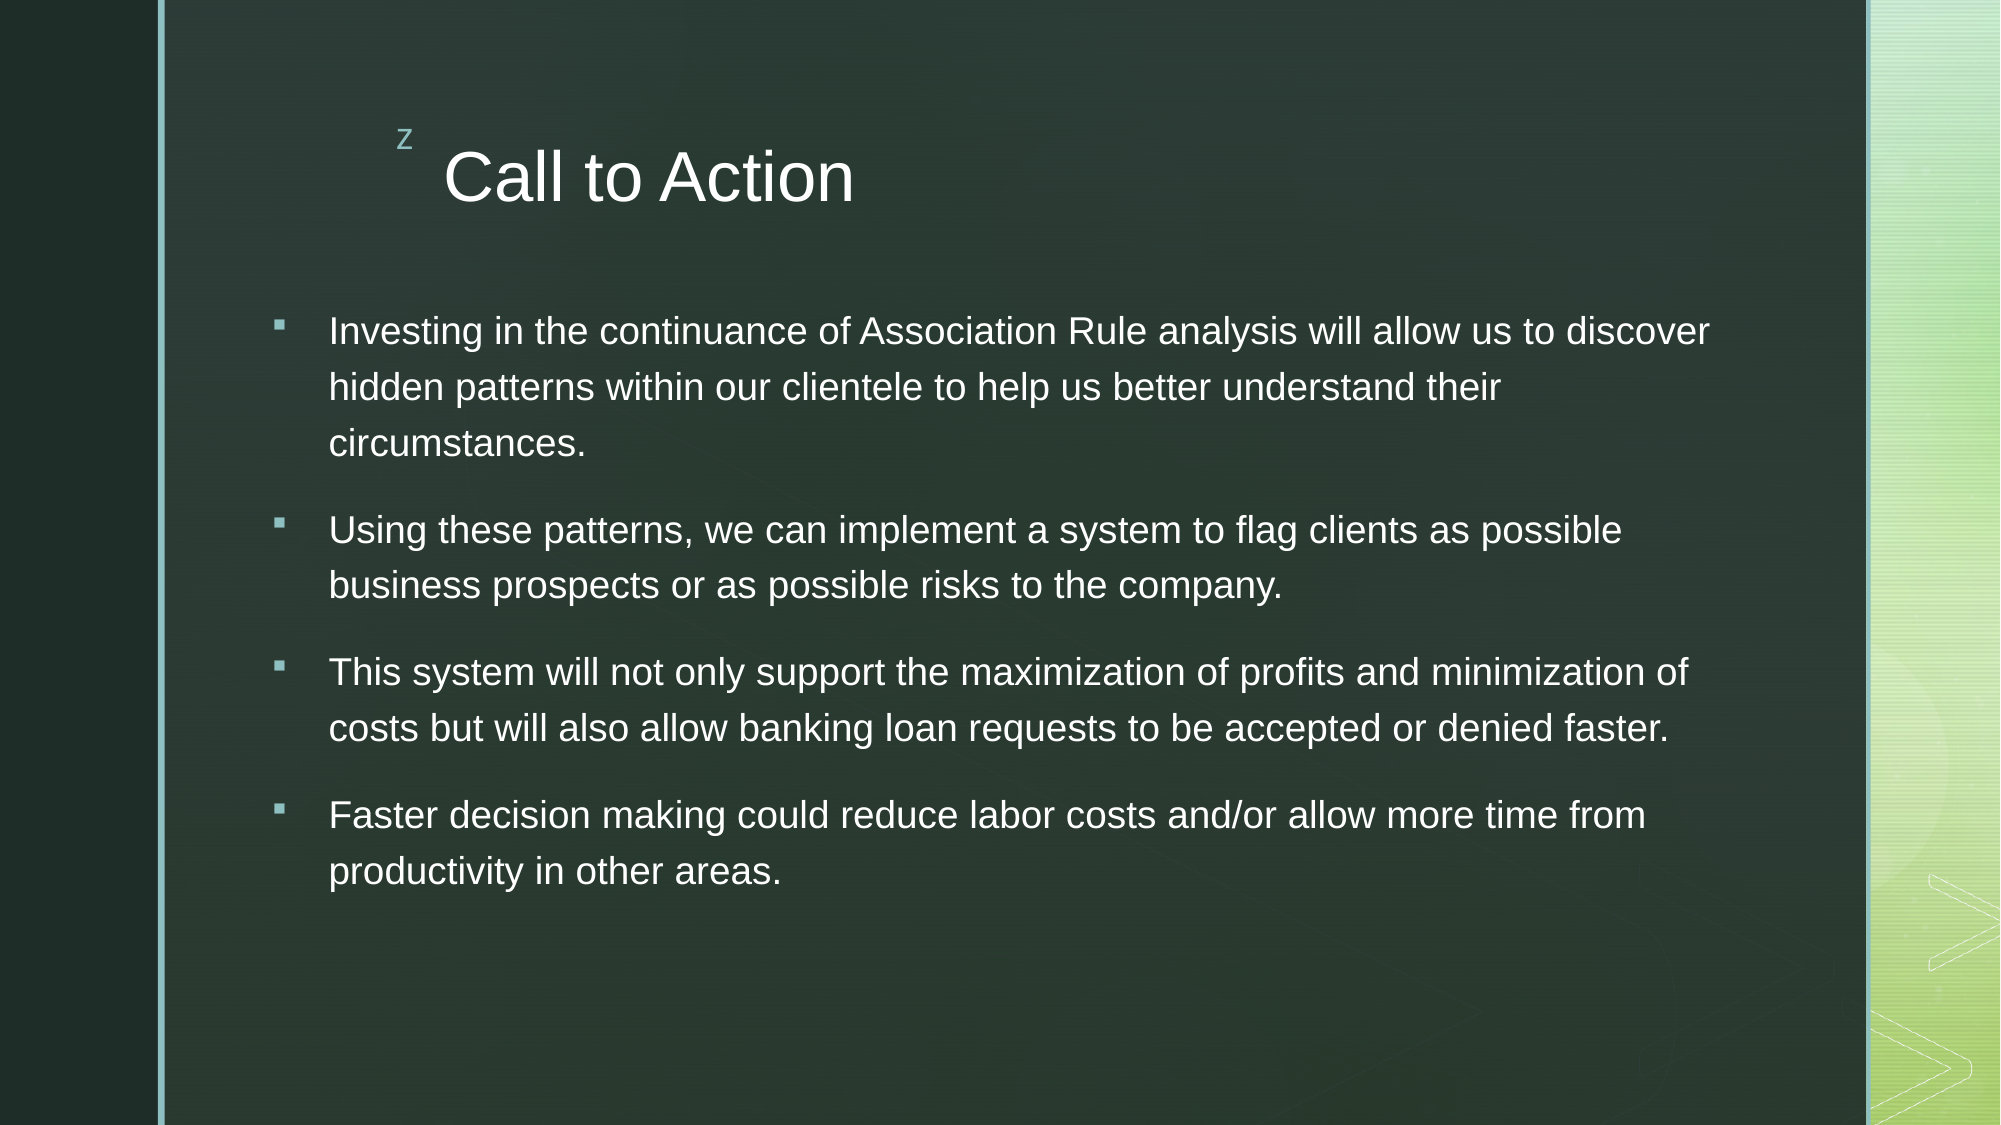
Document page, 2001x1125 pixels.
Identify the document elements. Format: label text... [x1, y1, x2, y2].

list Investing in the continuance of Association Rule analysis will allow us to discover hidden patterns within our clientele to help us better understand their circumstances. Using these patterns, we can implement a system to flag clients as possible business prospects or as possible risks to the company. This system will not only support the maximization of profits and minimization of costs but will also allow banking loan requests to be accepted or denied faster. Faster decision making could reduce labor costs and/or allow more time from productivity in other areas. [256, 266, 1734, 923]
title Call to Action [428, 132, 1734, 266]
picture [1871, 0, 2001, 1125]
